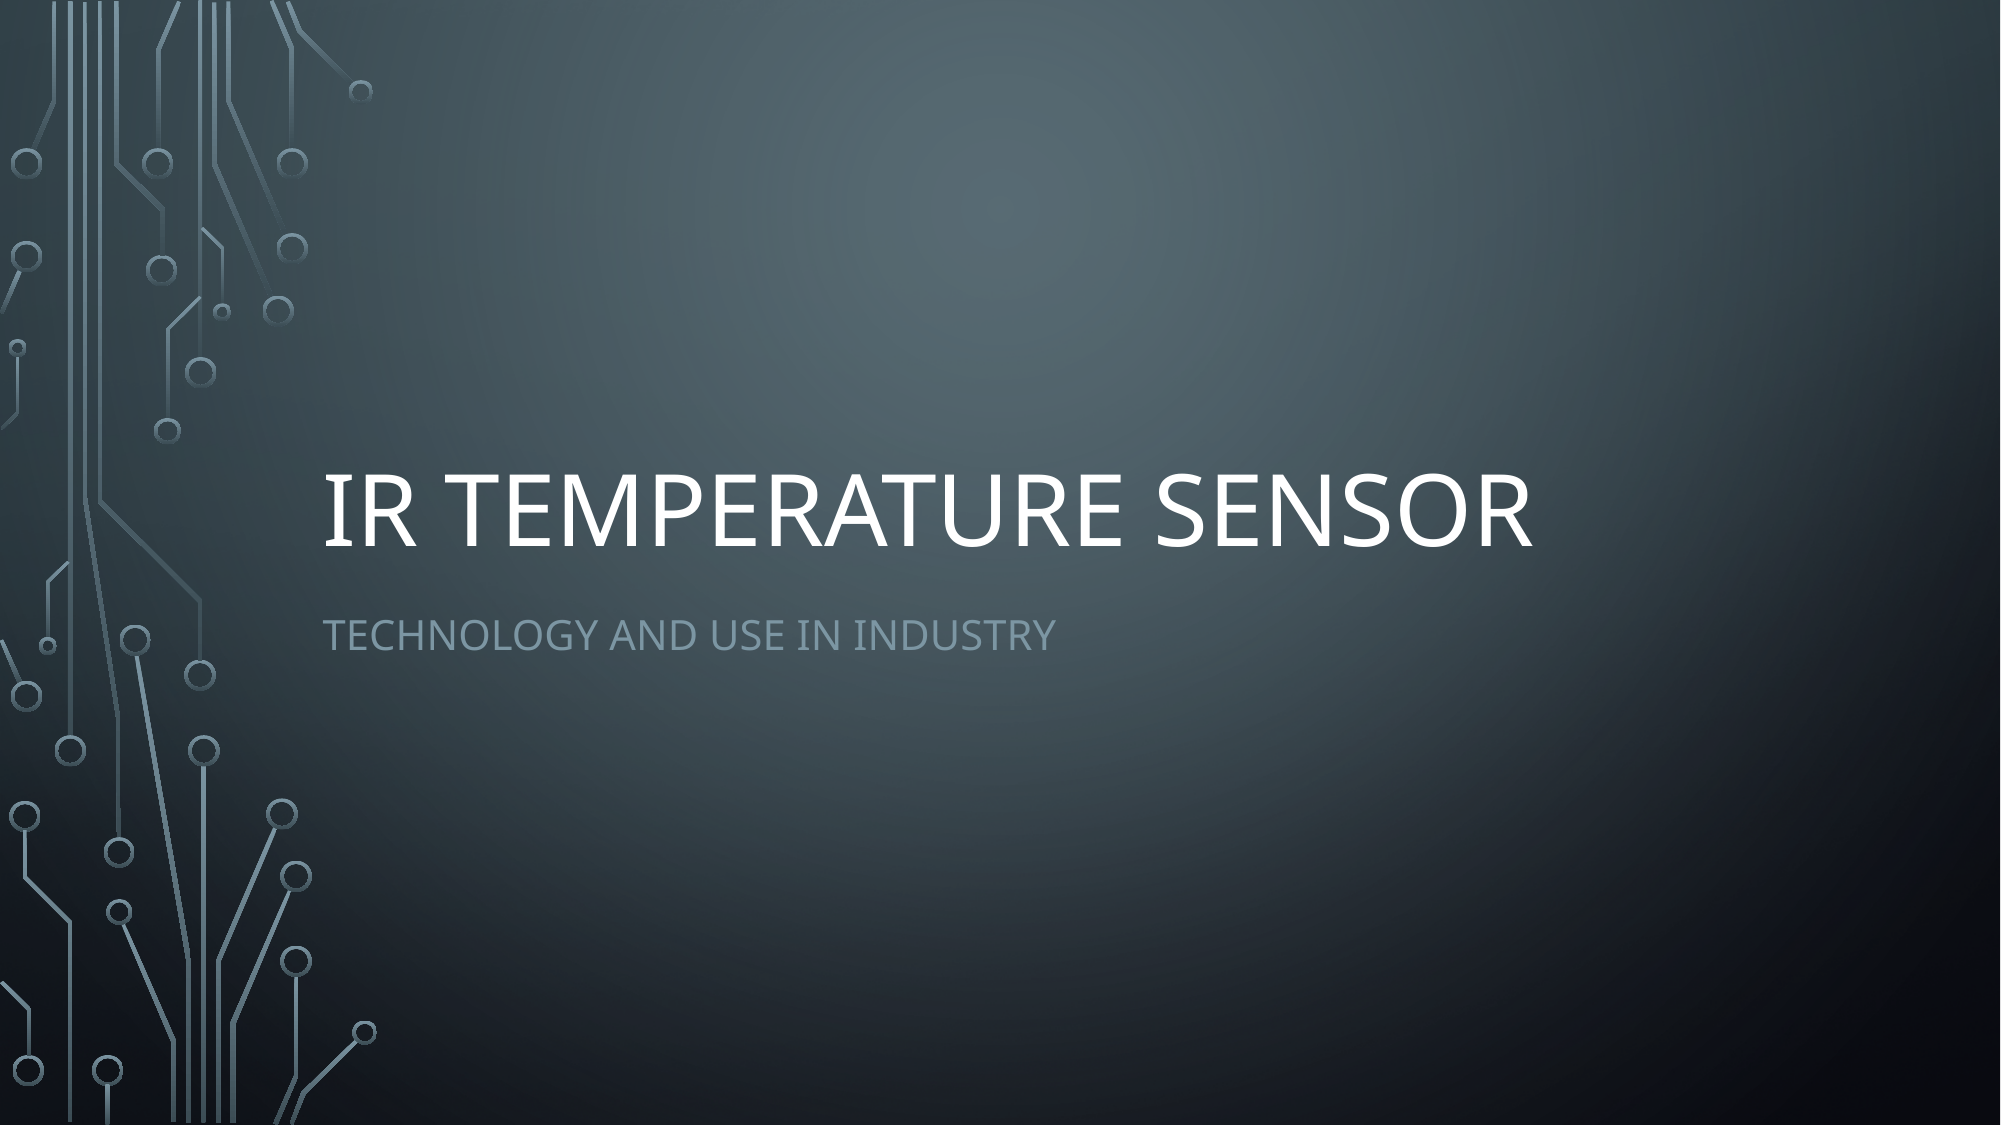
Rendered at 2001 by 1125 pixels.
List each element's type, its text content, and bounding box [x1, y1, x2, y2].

subtitle Technology and Use In Industry [307, 590, 1750, 863]
title IR Temperature Sensor [307, 184, 1750, 576]
